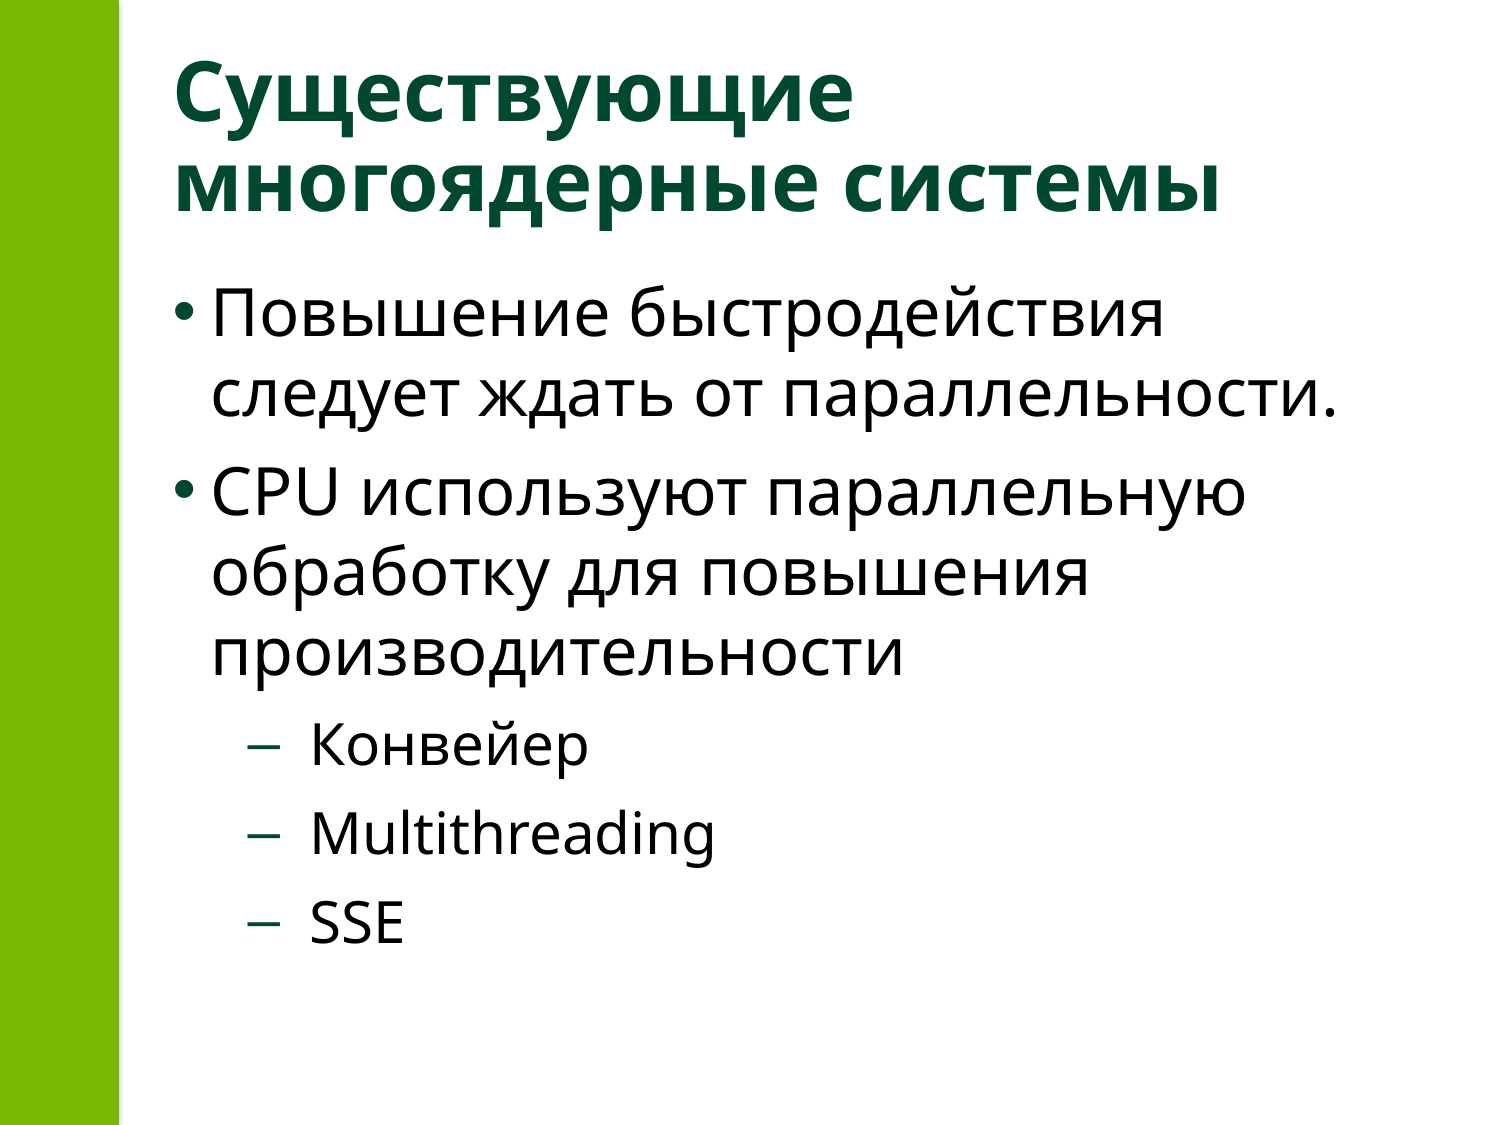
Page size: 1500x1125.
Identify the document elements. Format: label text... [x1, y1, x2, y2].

list Повышение быстродействия следует ждать от параллельности. CPU используют параллельную обработку для повышения производительности Конвейер Multithreading SSE [157, 262, 1444, 1006]
title Существующие многоядерные системы [157, 44, 1444, 234]
